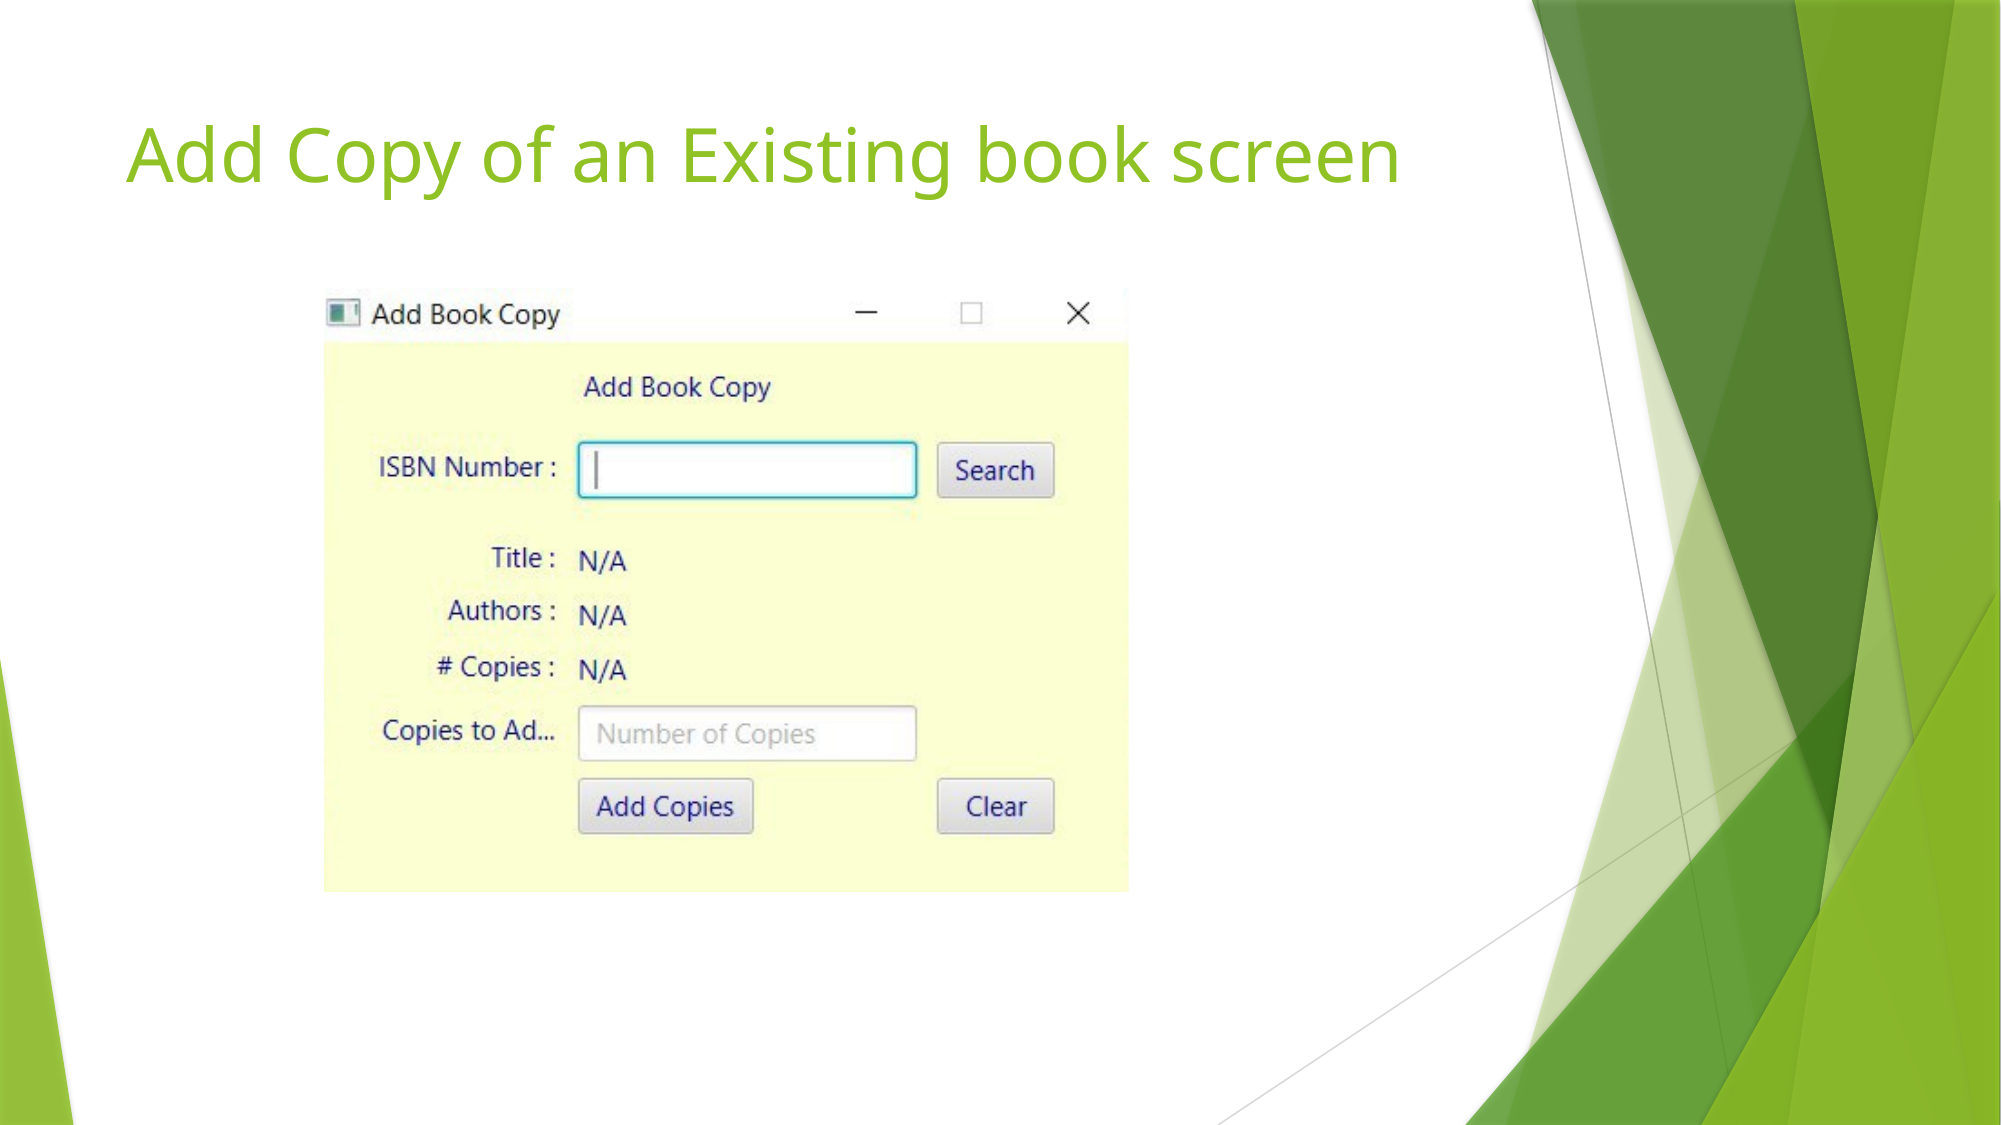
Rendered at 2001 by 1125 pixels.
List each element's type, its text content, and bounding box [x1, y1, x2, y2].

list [323, 288, 1130, 893]
title Add Copy of an Existing book screen [111, 99, 1522, 317]
